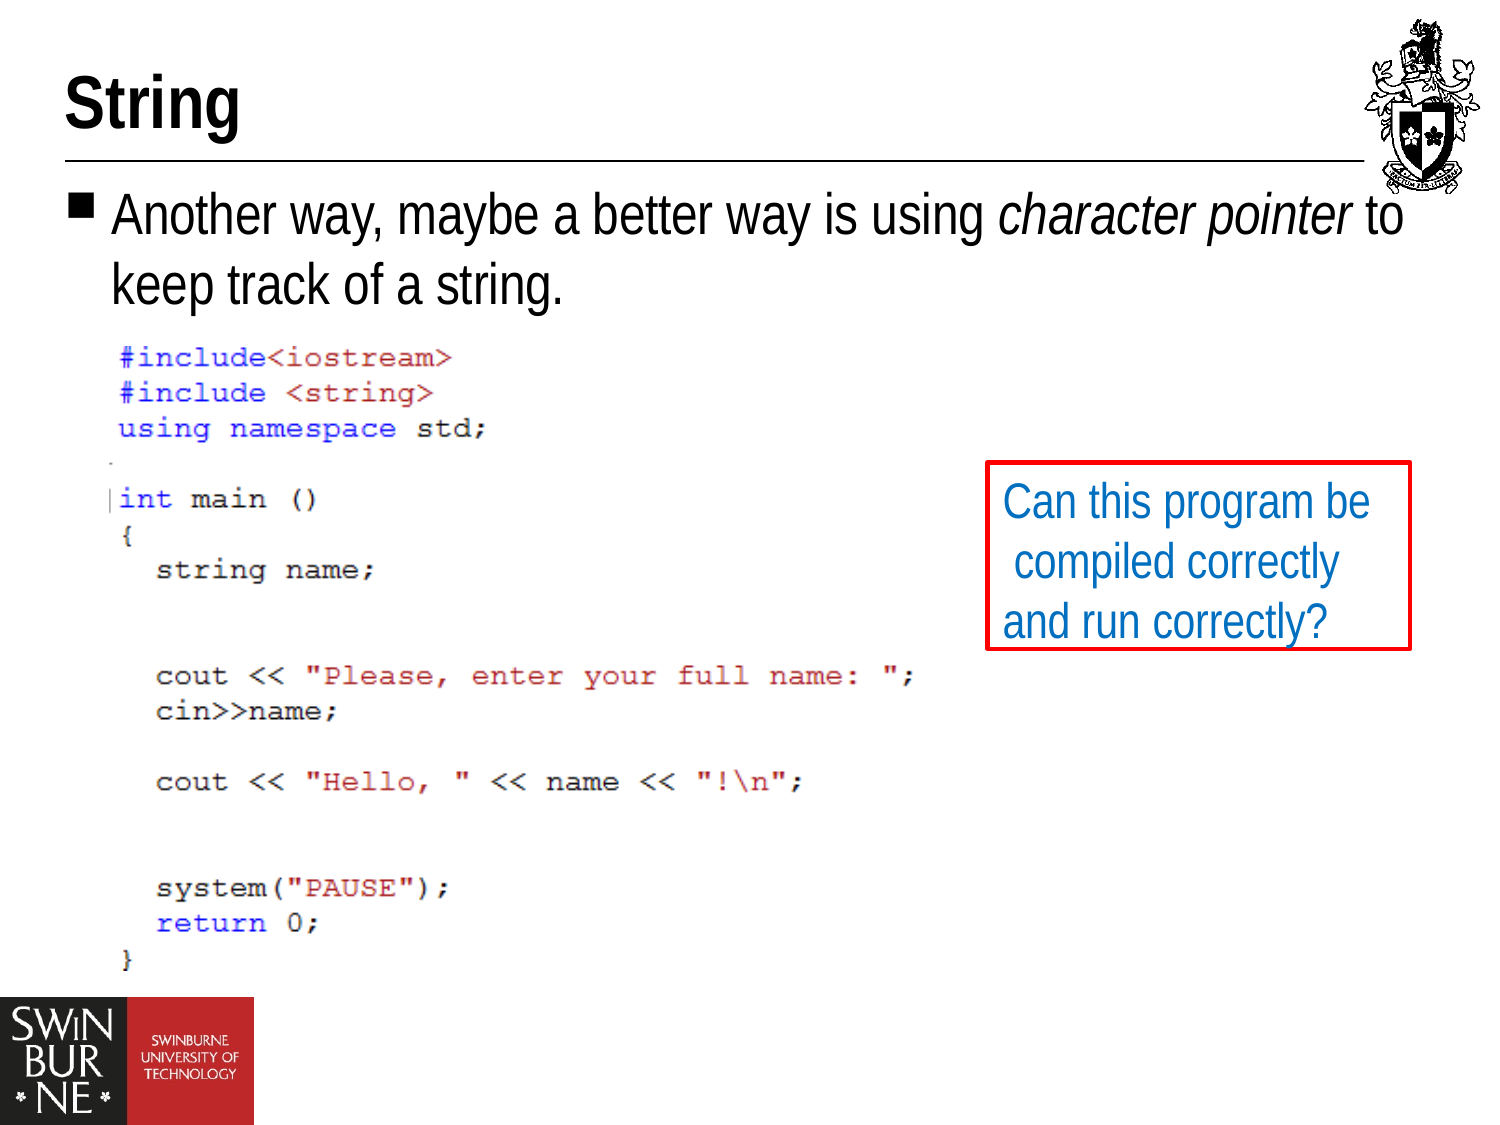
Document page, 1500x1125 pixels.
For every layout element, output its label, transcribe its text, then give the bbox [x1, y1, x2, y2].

text_box Can this program be compiled correctly and run correctly? [987, 462, 1411, 649]
picture [0, 997, 254, 1125]
title String [62, 51, 475, 173]
text_box Another way, maybe a better way is using character pointer to keep track of a string. [62, 173, 1425, 316]
text_box [109, 346, 913, 971]
picture [1364, 19, 1481, 194]
